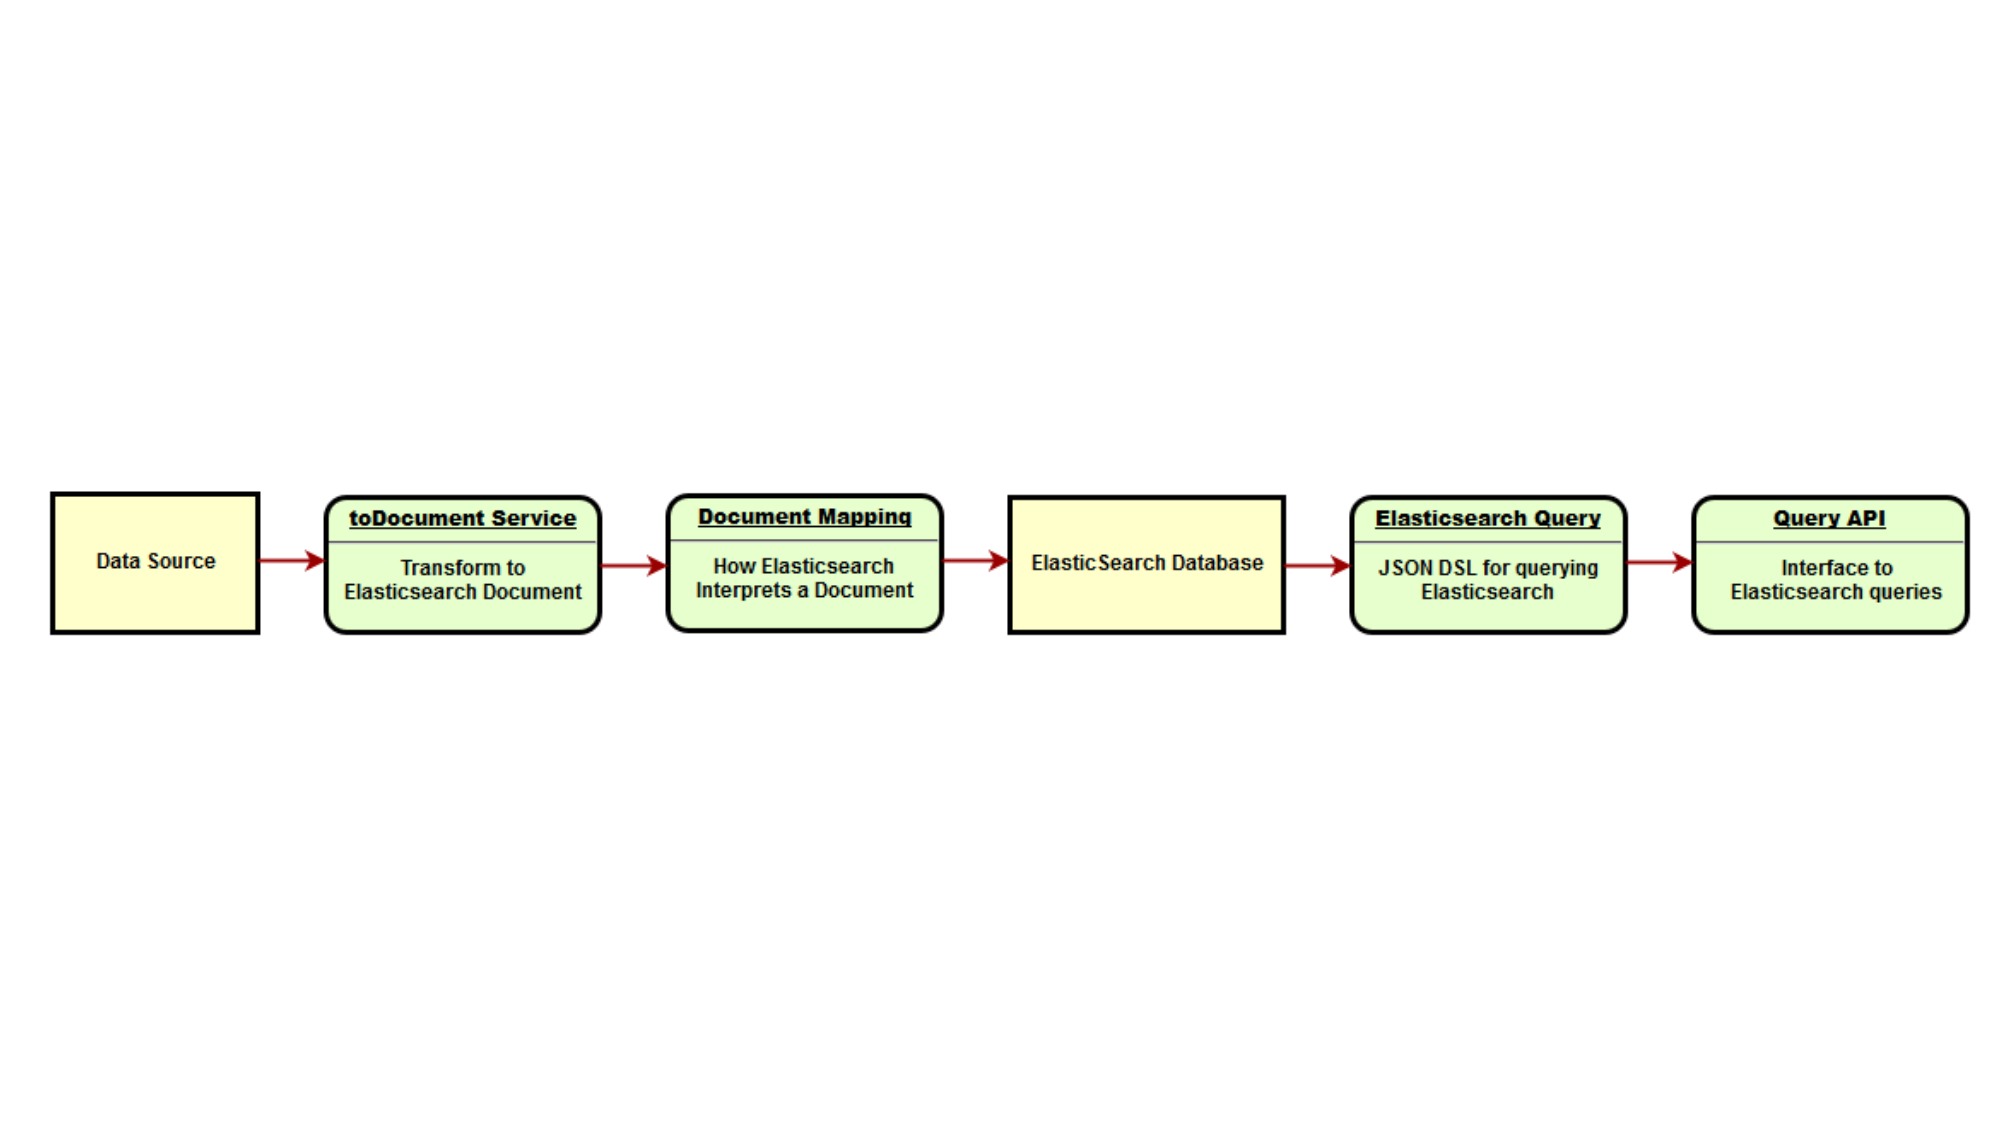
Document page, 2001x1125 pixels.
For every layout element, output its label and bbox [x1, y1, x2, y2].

picture [16, 411, 1972, 637]
